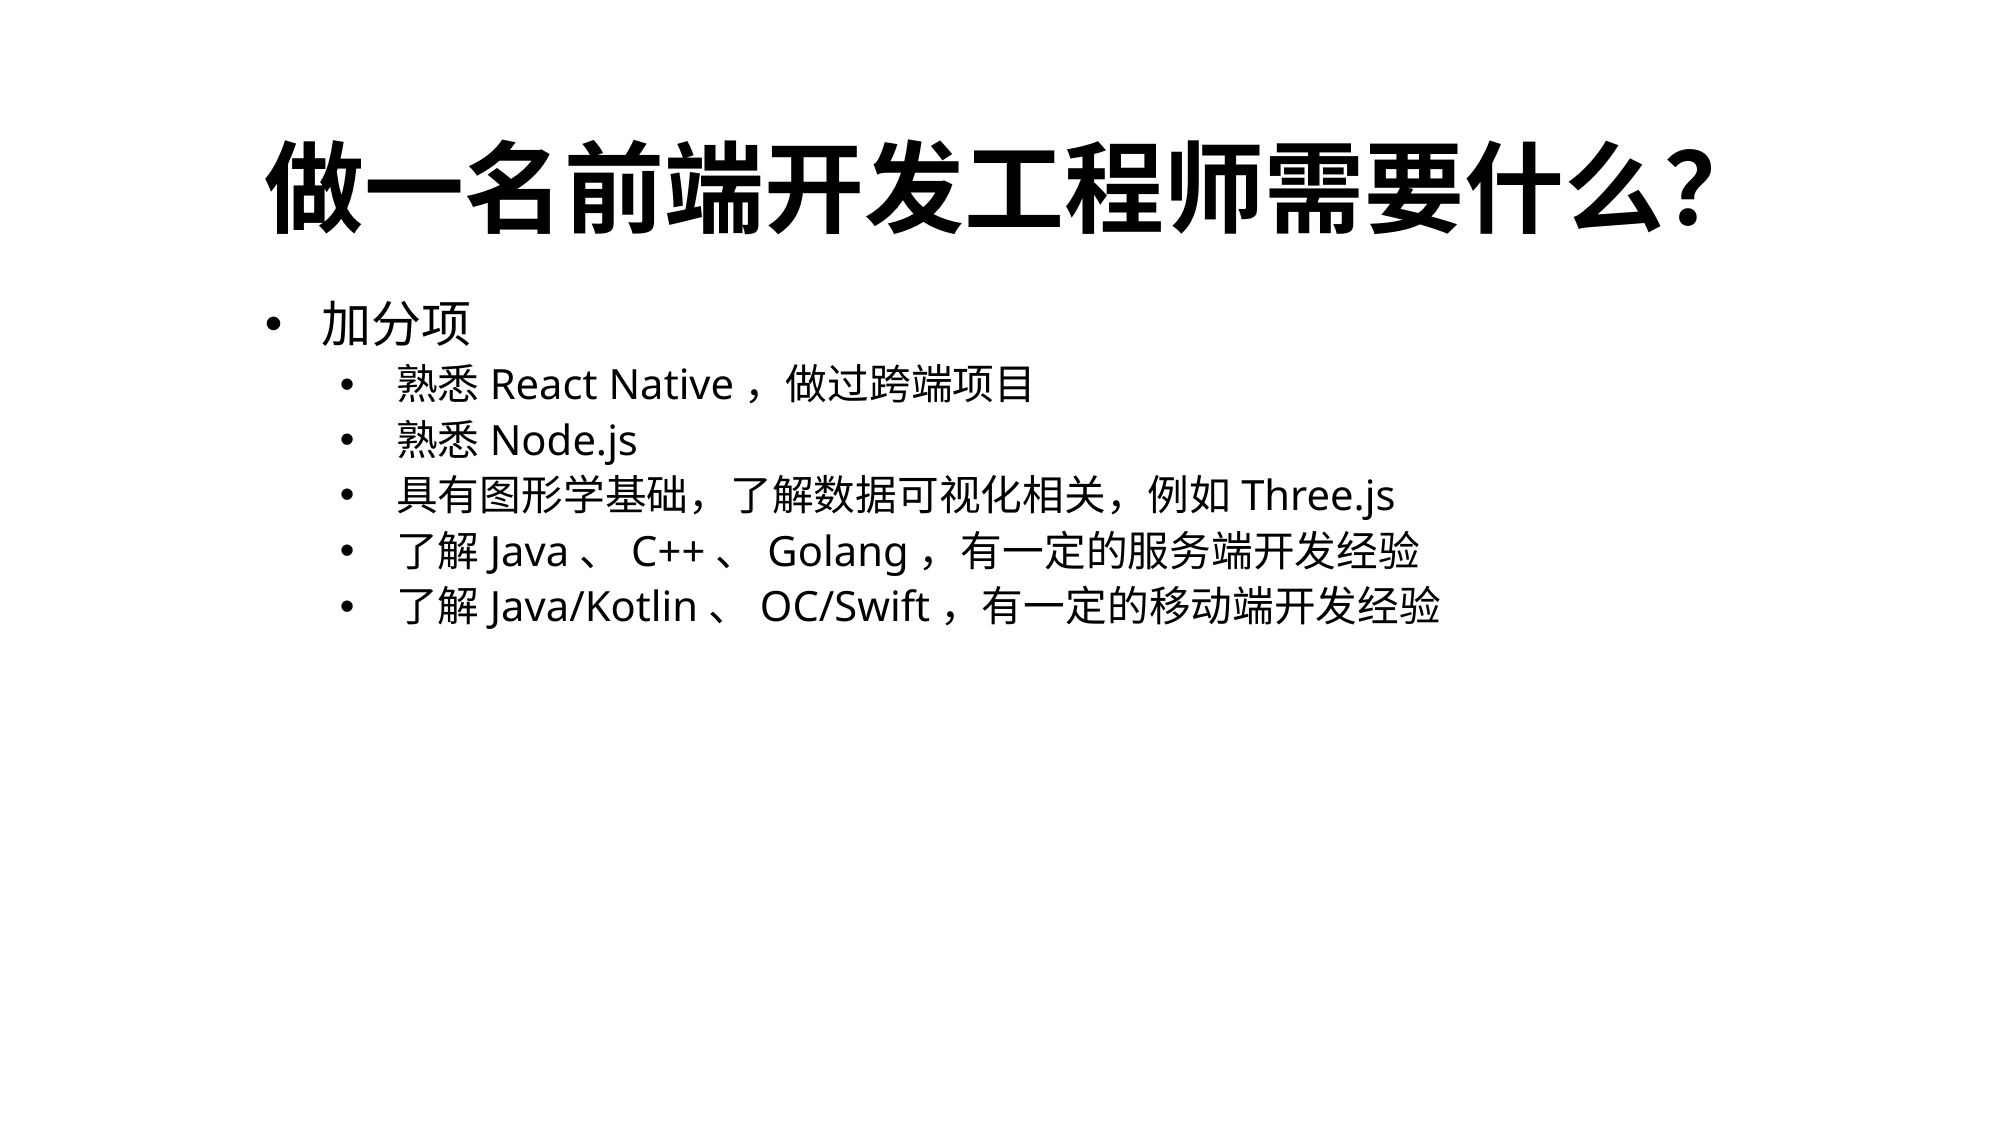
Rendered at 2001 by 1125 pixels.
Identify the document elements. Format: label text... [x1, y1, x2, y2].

subtitle 加分项 熟悉React Native，做过跨端项目 熟悉Node.js 具有图形学基础，了解数据可视化相关，例如Three.js 了解Java、C++、Golang，有一定的服务端开发经验 了解Java/Kotlin、OC/Swift，有一定的移动端开发经验 [249, 291, 1750, 1018]
title 做一名前端开发工程师需要什么？ [249, 107, 1750, 255]
